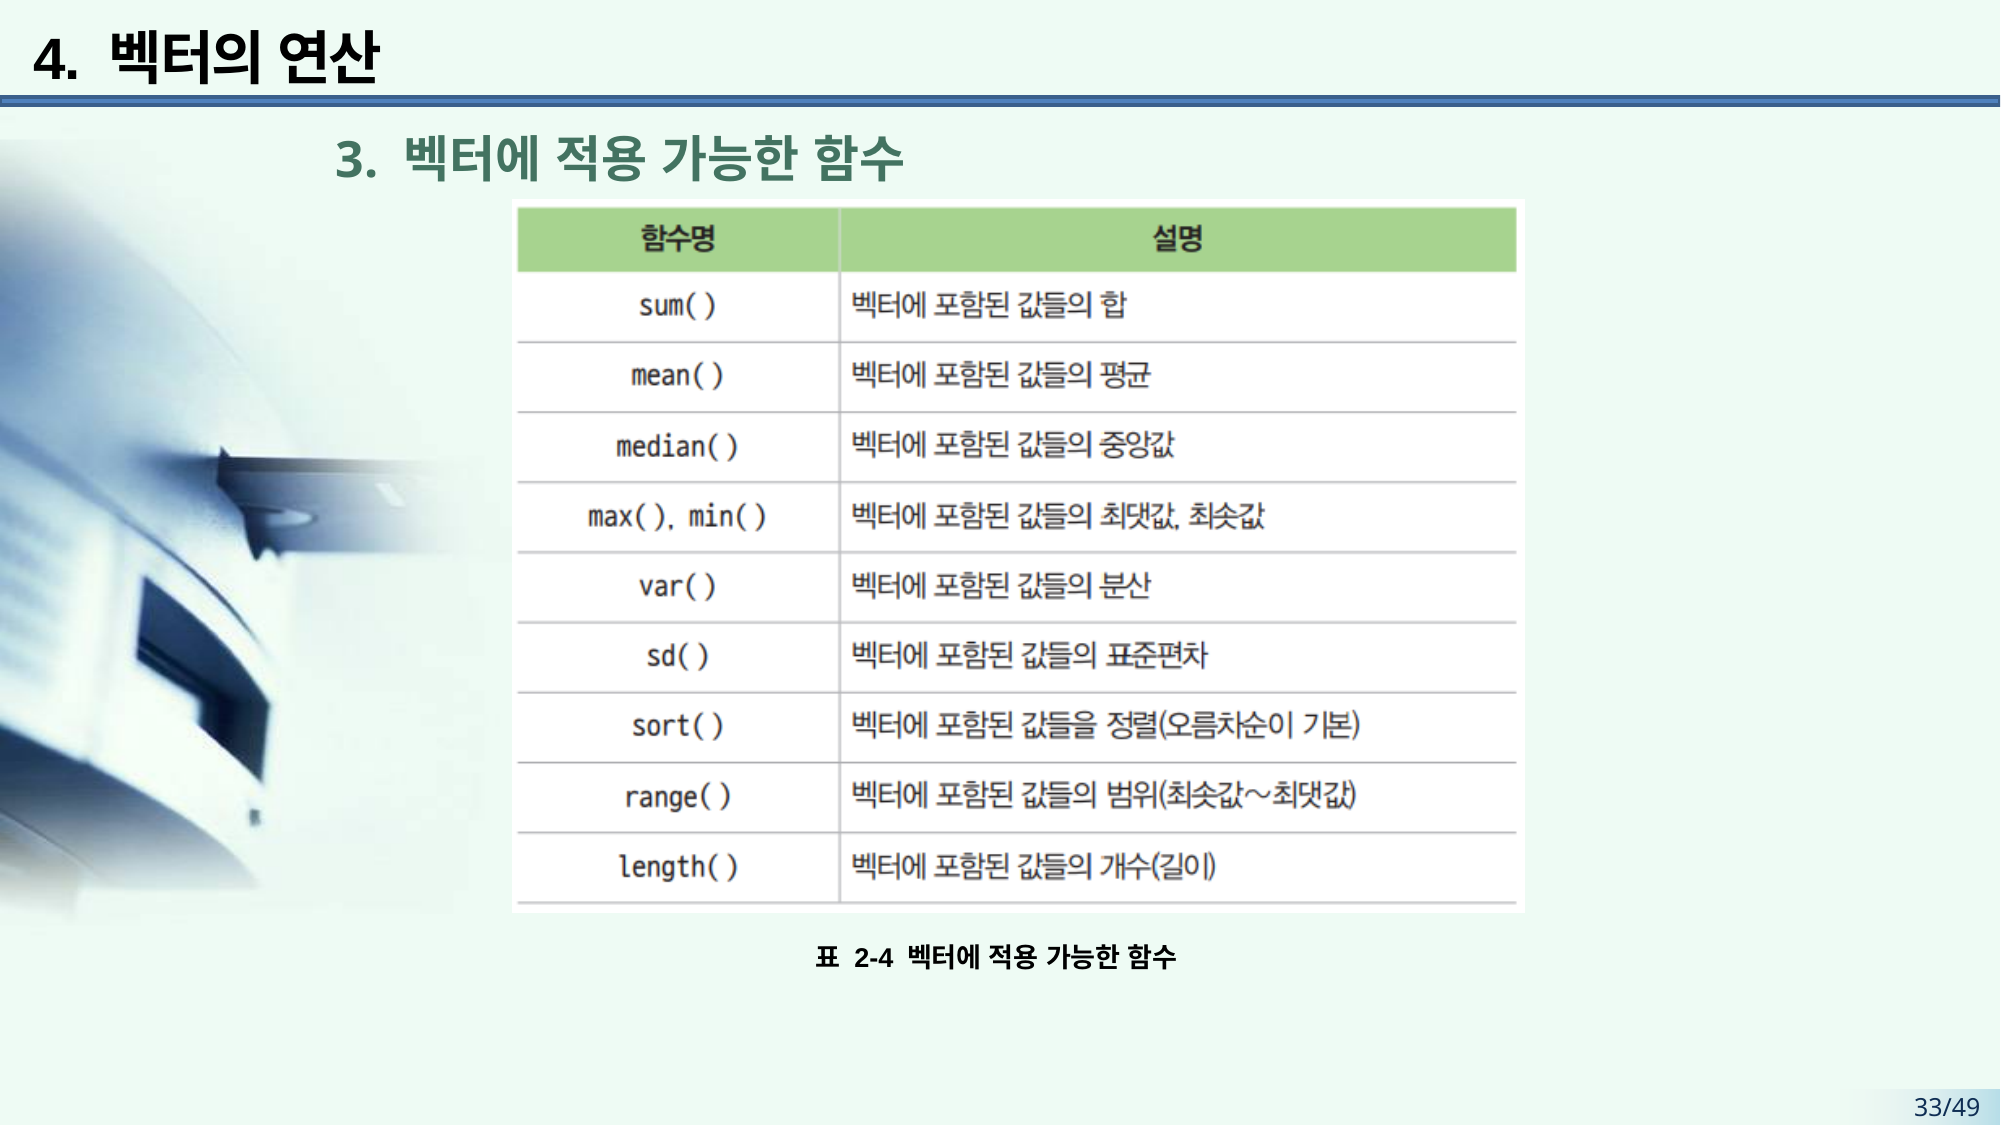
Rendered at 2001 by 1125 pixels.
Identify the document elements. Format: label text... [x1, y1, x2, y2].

text_box 코드 2-9 [1876, 1089, 1886, 1125]
text_box 코드 2-18 [1887, 1089, 1897, 1125]
list 3. 벡터에 적용 가능한 함수 [320, 126, 1724, 1050]
text_box 4. 벡터의 연산 [19, 14, 1745, 126]
text_box Section 02 [1865, 1089, 1874, 1125]
picture [0, 107, 2000, 1125]
text_box 표 2-4 벡터에 적용 가능한 함수 [505, 899, 1488, 996]
picture [0, 0, 2000, 95]
picture [512, 199, 1525, 914]
